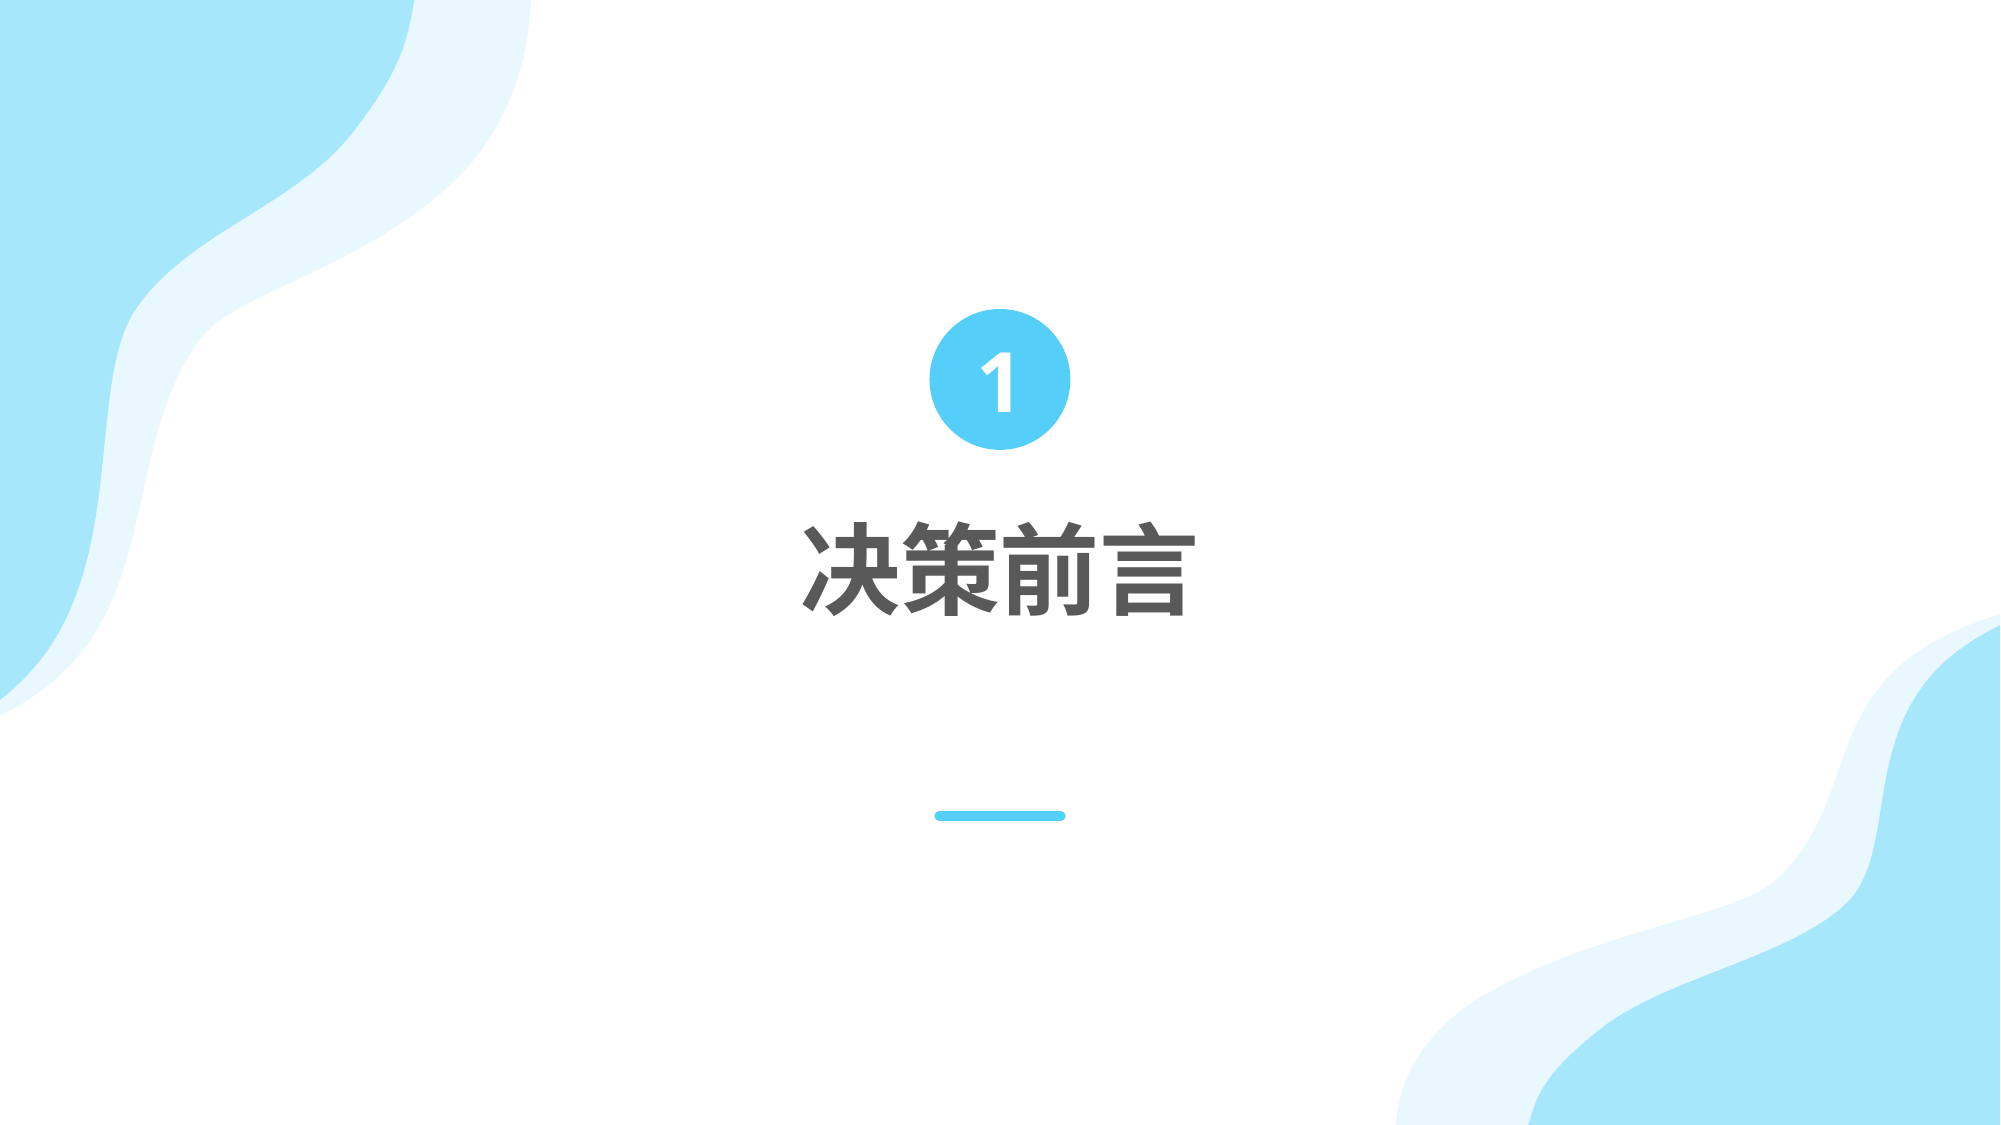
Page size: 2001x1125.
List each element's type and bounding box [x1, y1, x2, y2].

text_box [784, 309, 1215, 816]
